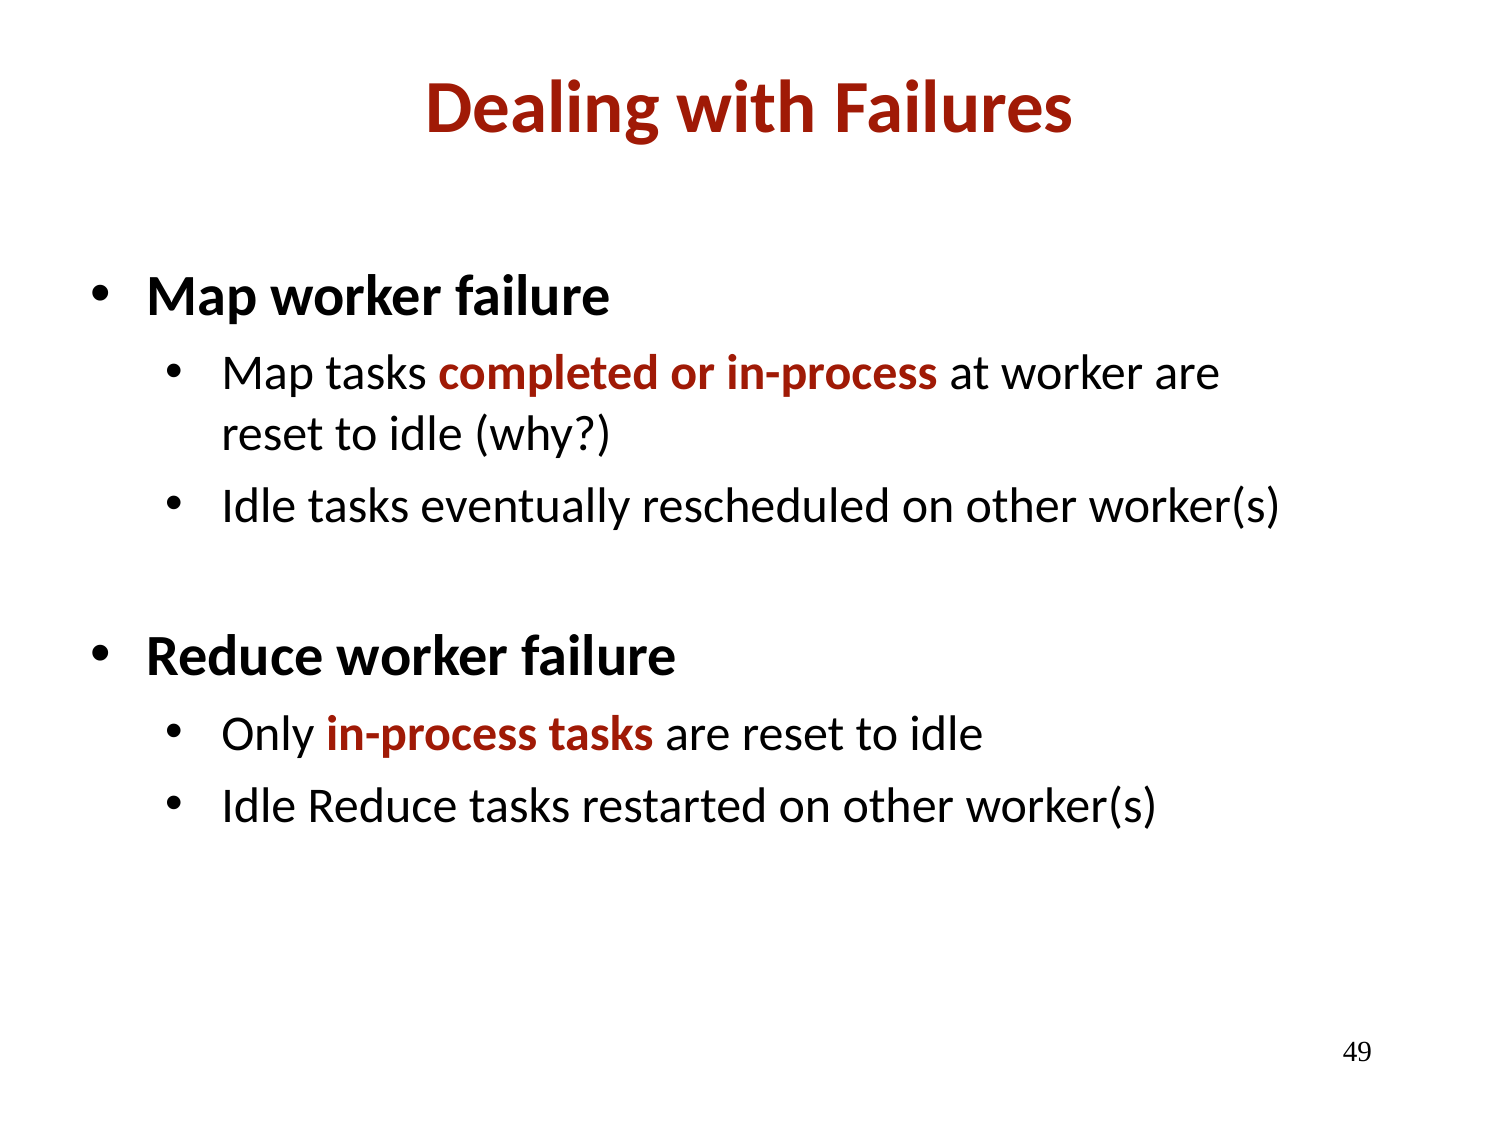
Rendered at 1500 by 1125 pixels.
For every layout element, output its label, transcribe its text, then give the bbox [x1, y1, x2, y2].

slide_number ‹#› [1074, 1025, 1388, 1100]
text_box Map worker failure Map tasks completed or in-process at worker are reset to idle (why?) Idle tasks eventually rescheduled on other worker(s) Reduce worker failure Only in-process tasks are reset to idle Idle Reduce tasks restarted on other worker(s) [75, 249, 1325, 840]
text_box Dealing with Failures [112, 50, 1388, 238]
